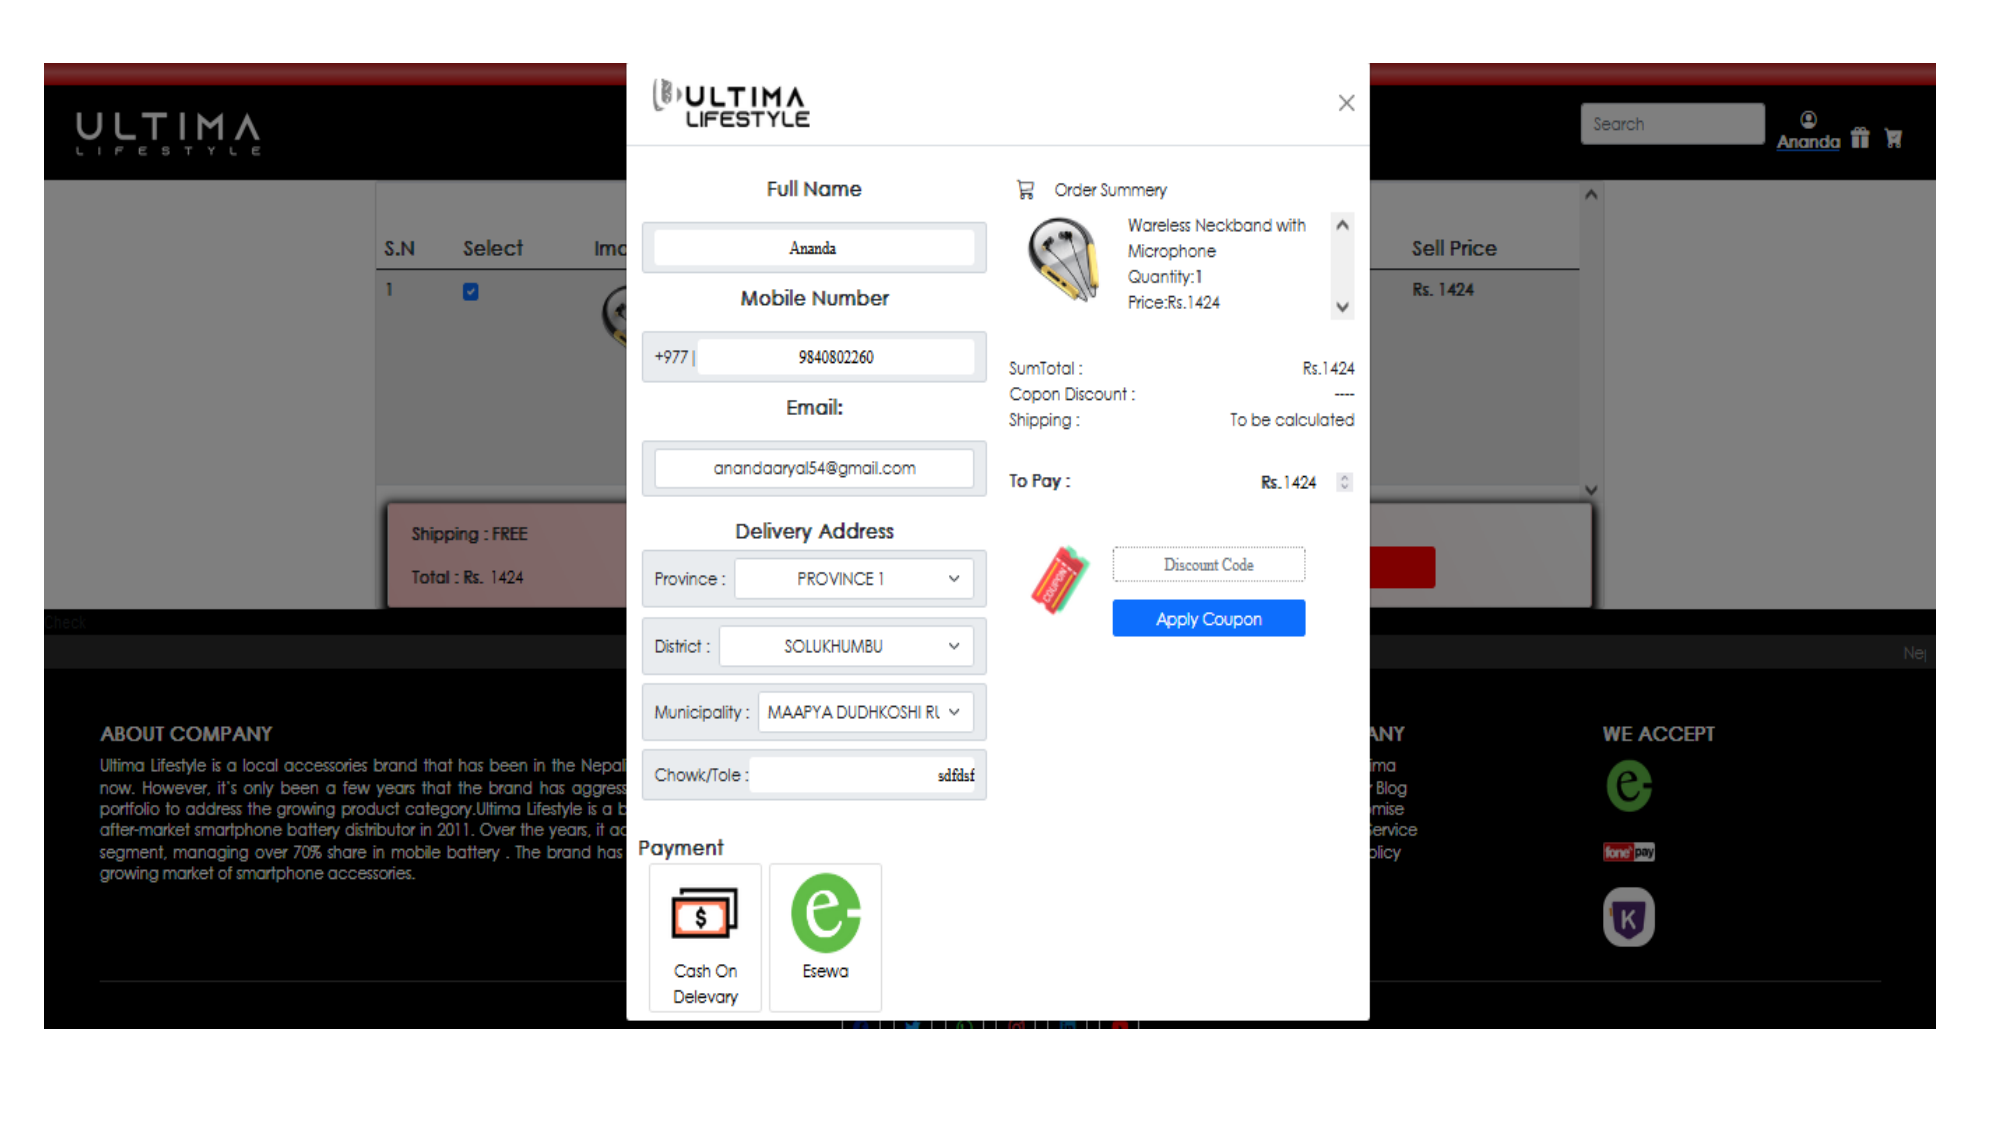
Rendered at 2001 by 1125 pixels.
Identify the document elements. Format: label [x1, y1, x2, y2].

list [44, 63, 1936, 1029]
